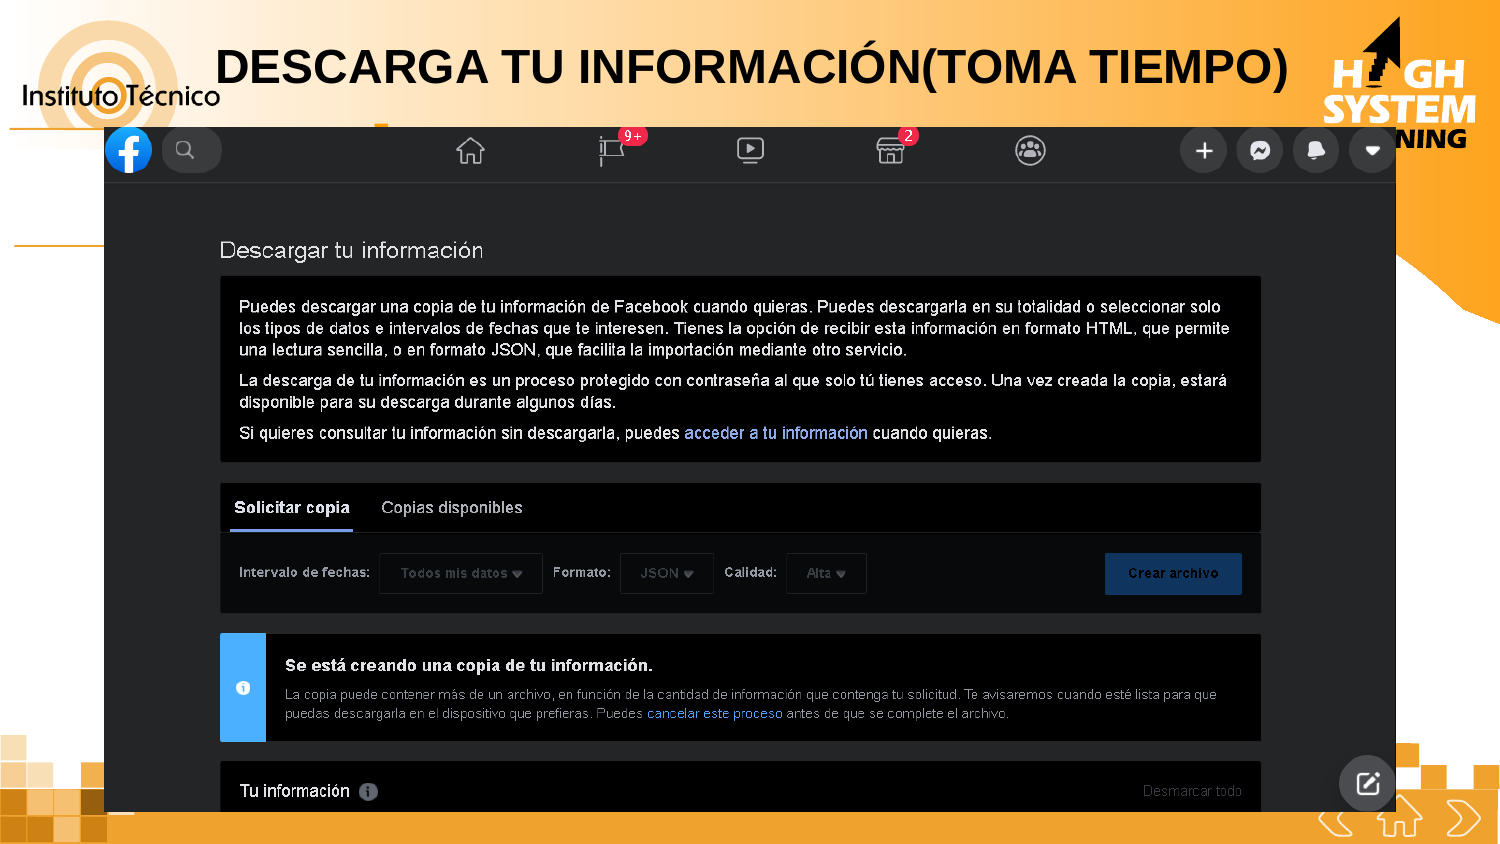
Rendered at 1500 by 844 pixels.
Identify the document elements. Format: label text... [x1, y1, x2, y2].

picture [3, 67, 1396, 813]
text_box DESCARGA TU INFORMACIÓN(TOMA TIEMPO) [200, 20, 1419, 108]
